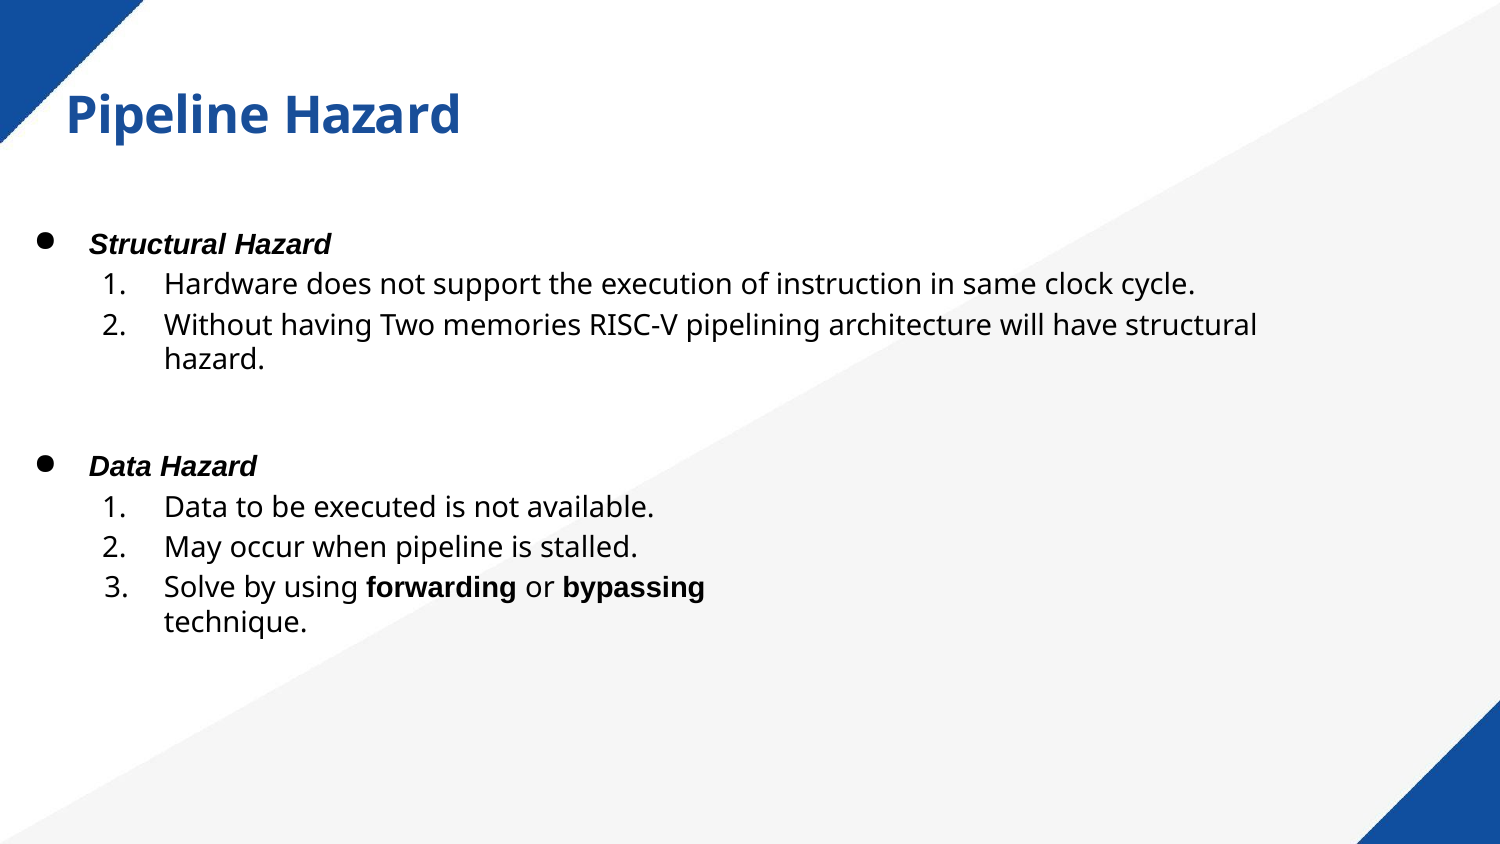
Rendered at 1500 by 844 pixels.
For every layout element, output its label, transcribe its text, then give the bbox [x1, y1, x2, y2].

text_box Data Hazard Data to be executed is not available. May occur when pipeline is stalled. Solve by using forwarding or bypassing technique. [31, 440, 844, 639]
title Pipeline Hazard [63, 79, 509, 218]
picture [0, 0, 1500, 844]
text_box Structural Hazard Hardware does not support the execution of instruction in same clock cycle. Without having Two memories RISC-V pipelining architecture will have structural hazard. [31, 218, 1308, 376]
